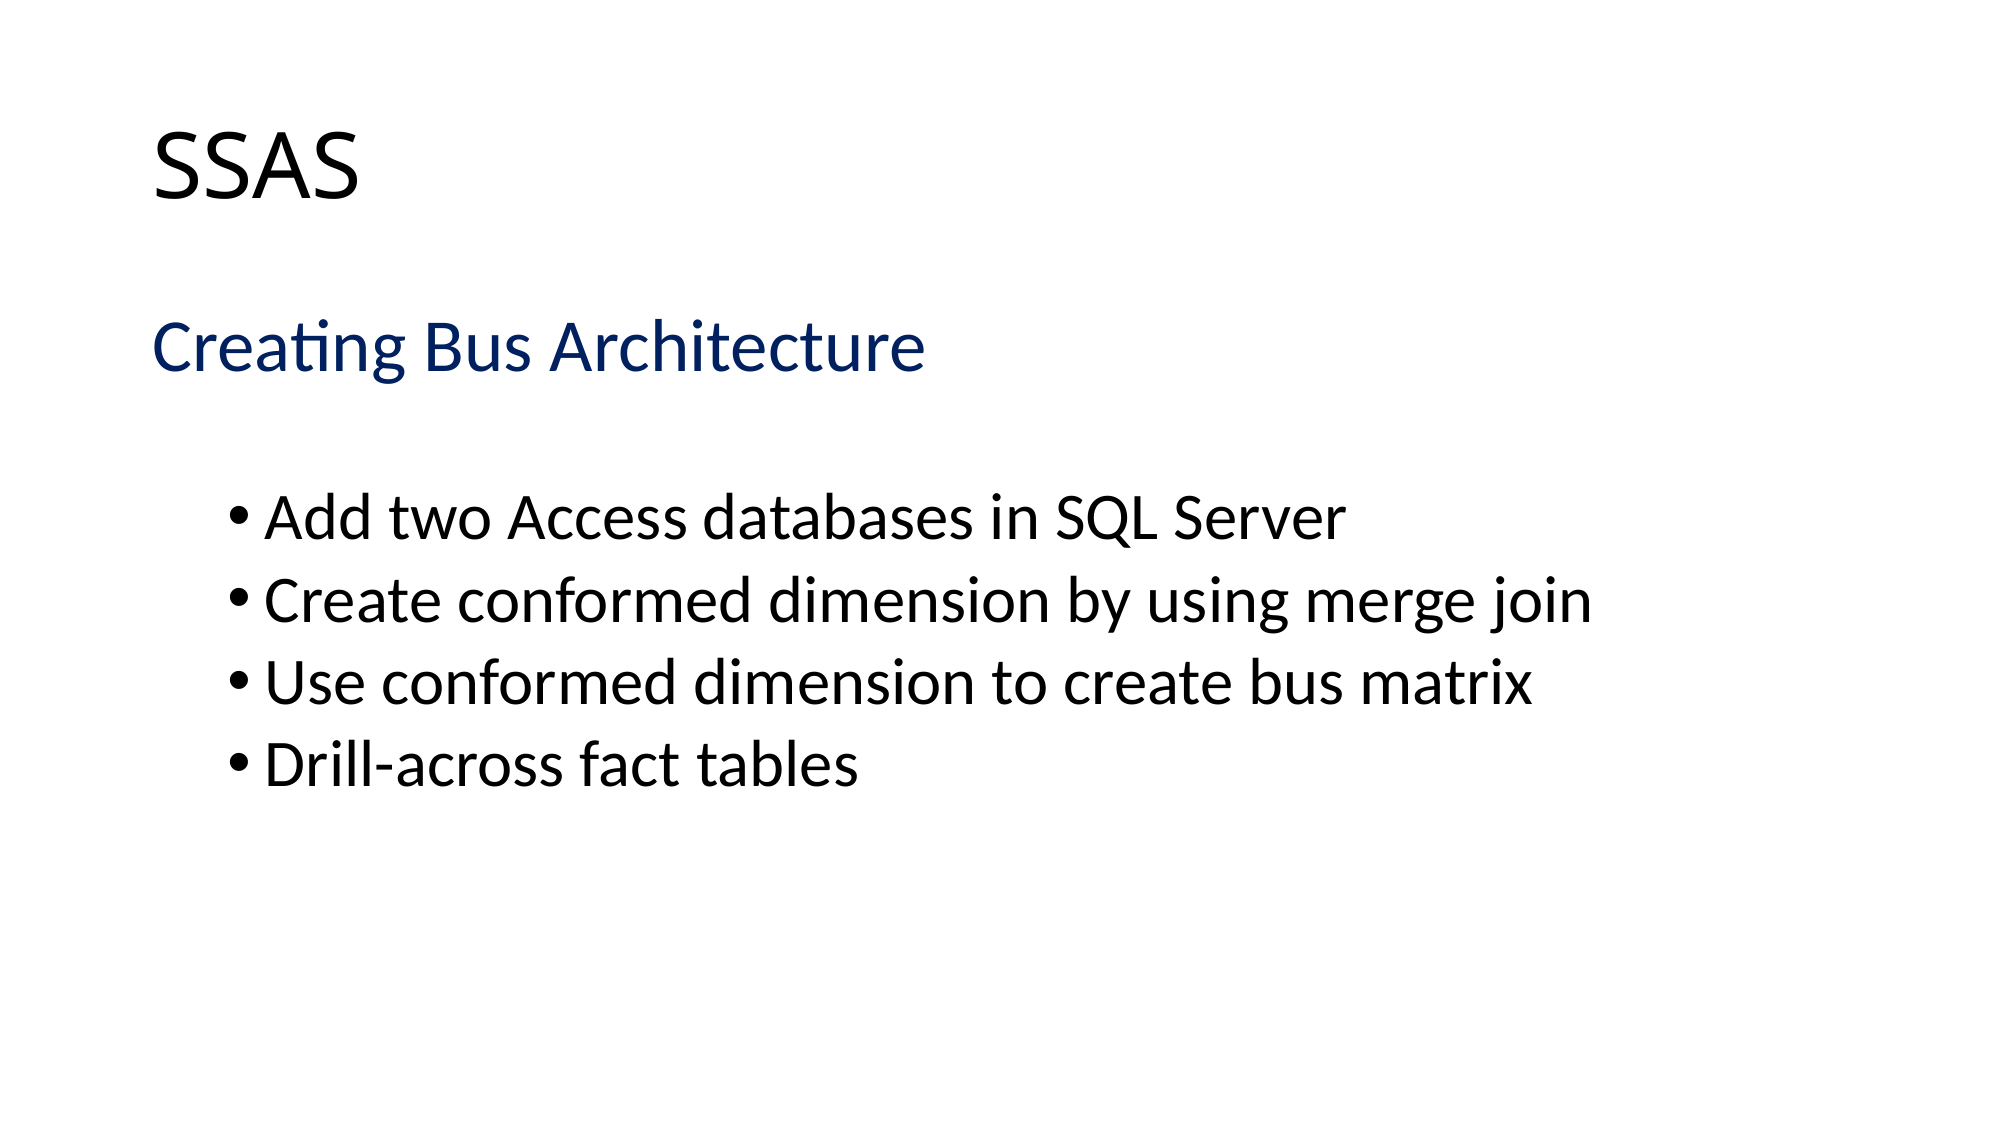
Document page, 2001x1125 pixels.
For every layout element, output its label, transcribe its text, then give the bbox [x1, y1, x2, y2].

list Creating Bus Architecture Add two Access databases in SQL Server Create conformed dimension by using merge join Use conformed dimension to create bus matrix Drill-across fact tables [137, 299, 1863, 1014]
title SSAS [137, 59, 1863, 278]
